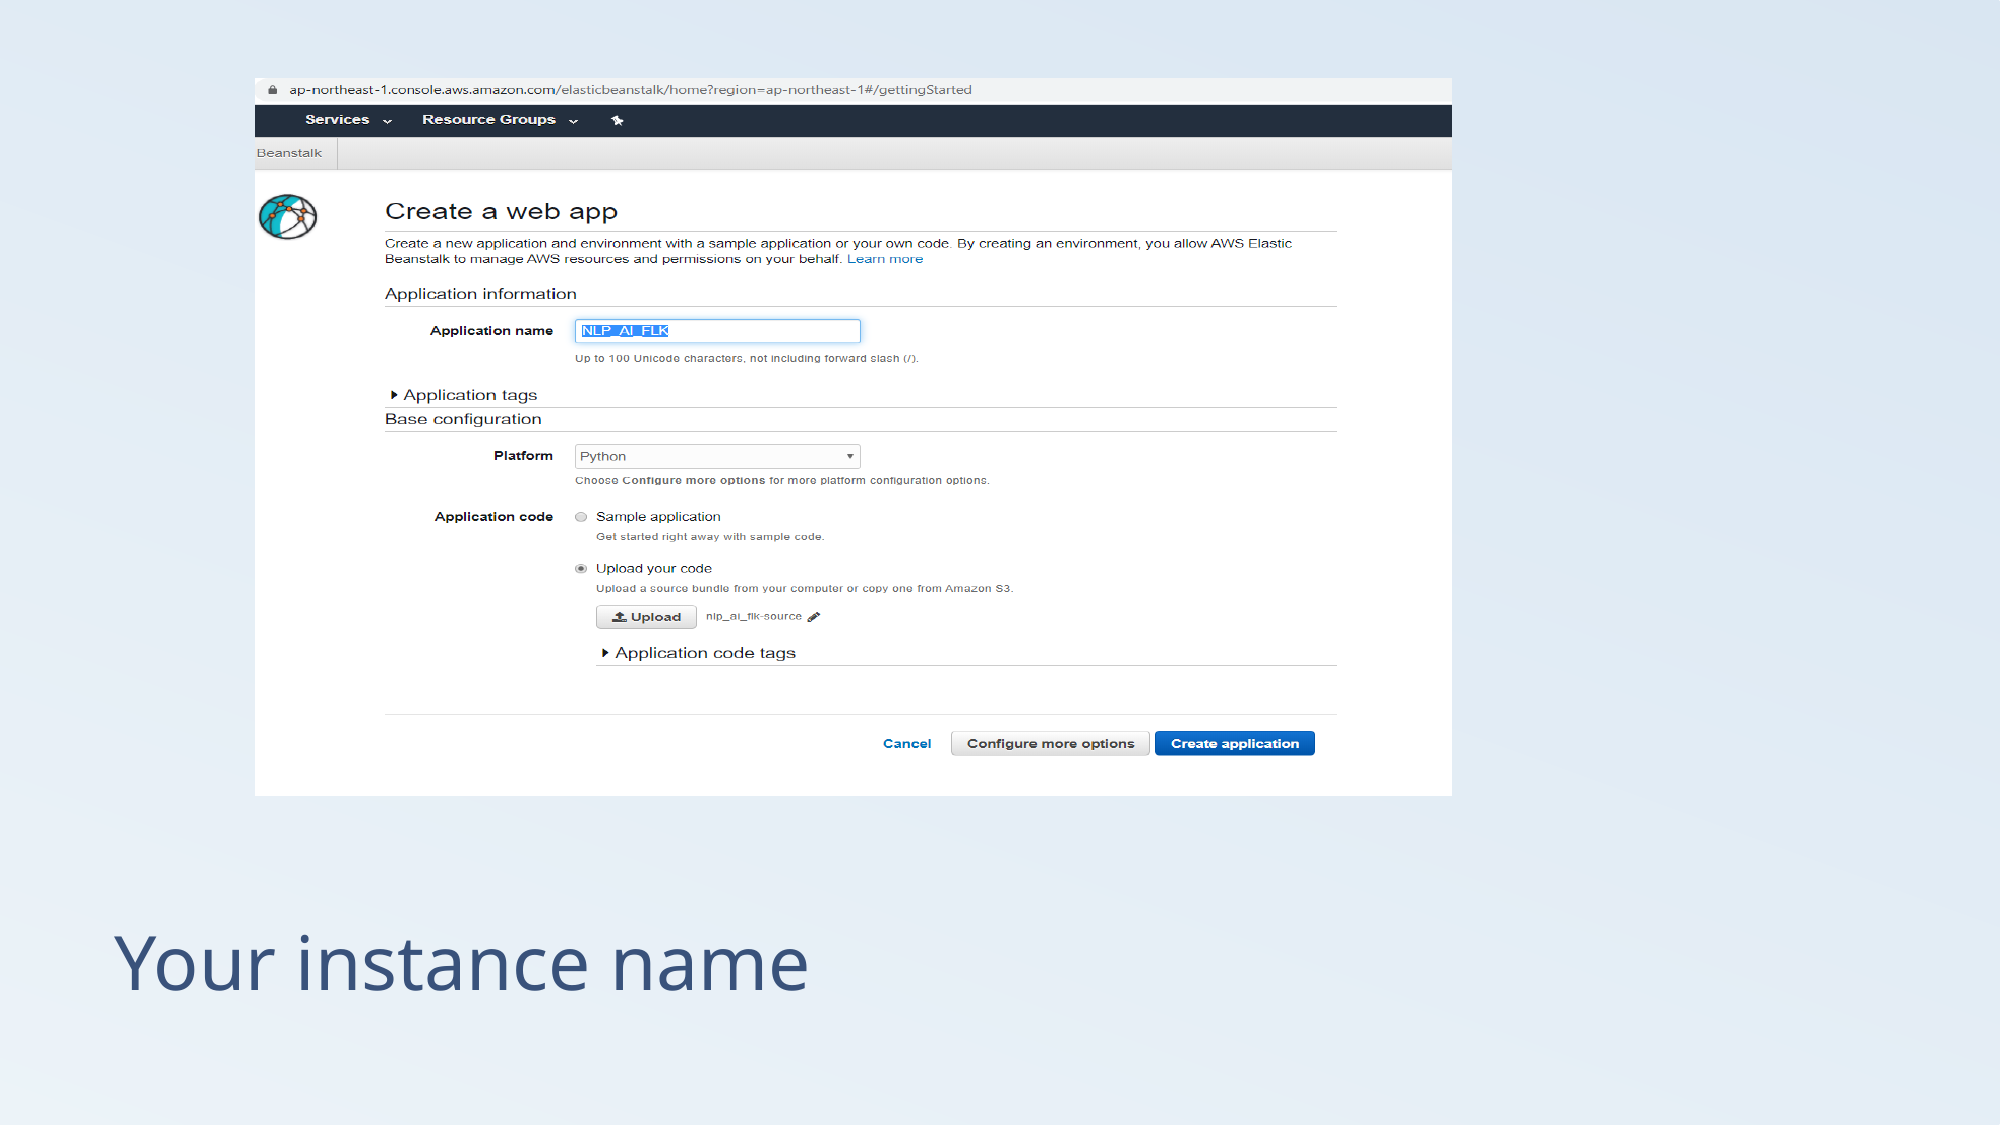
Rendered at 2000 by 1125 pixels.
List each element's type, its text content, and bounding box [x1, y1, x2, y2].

picture [255, 78, 1452, 796]
title Your instance name [99, 837, 1900, 1013]
